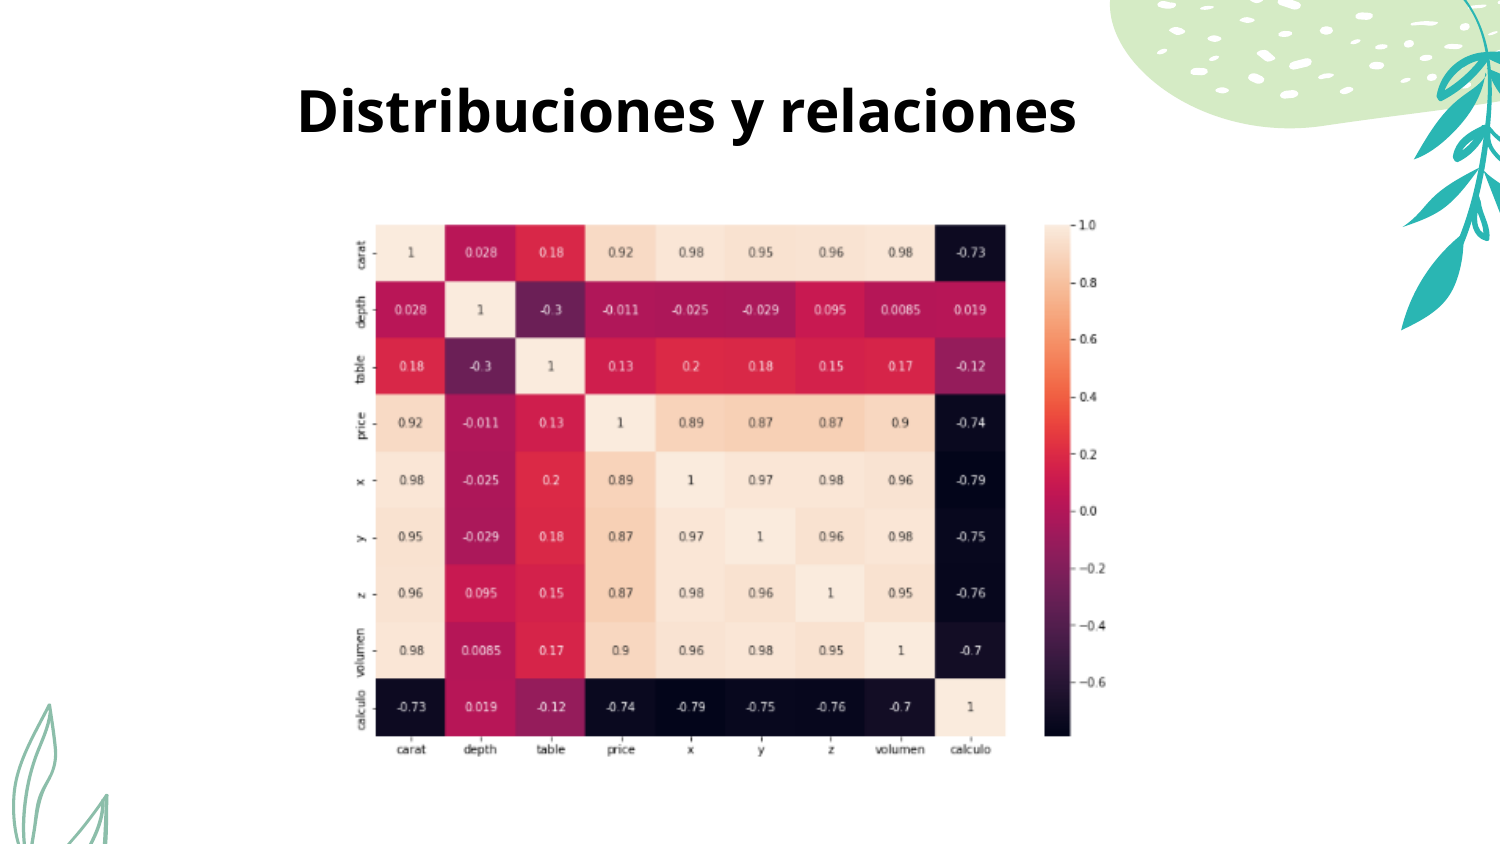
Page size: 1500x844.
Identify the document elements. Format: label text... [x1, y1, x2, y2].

title Distribuciones y relaciones [281, 59, 1219, 154]
picture [351, 213, 1109, 760]
